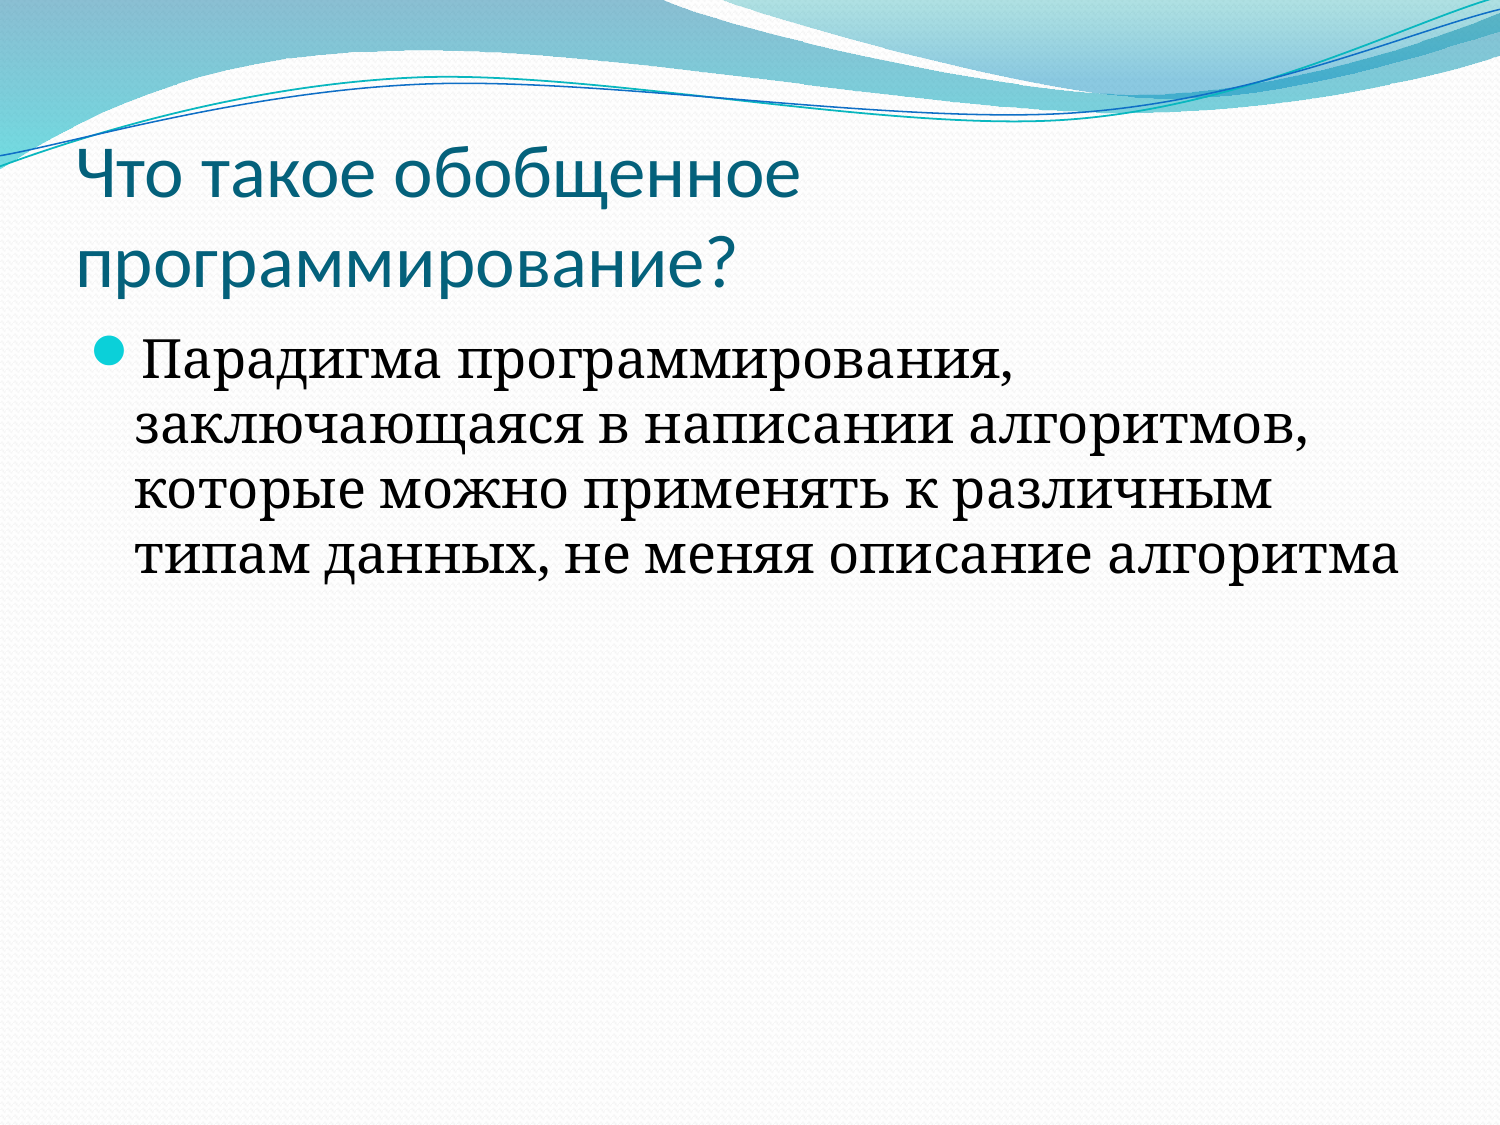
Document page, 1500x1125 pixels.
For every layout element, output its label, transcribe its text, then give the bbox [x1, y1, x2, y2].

list Парадигма программирования, заключающаяся в написании алгоритмов, которые можно применять к различным типам данных, не меняя описание алгоритма [75, 317, 1425, 1038]
title Что такое обобщенное программирование? [75, 115, 1425, 303]
